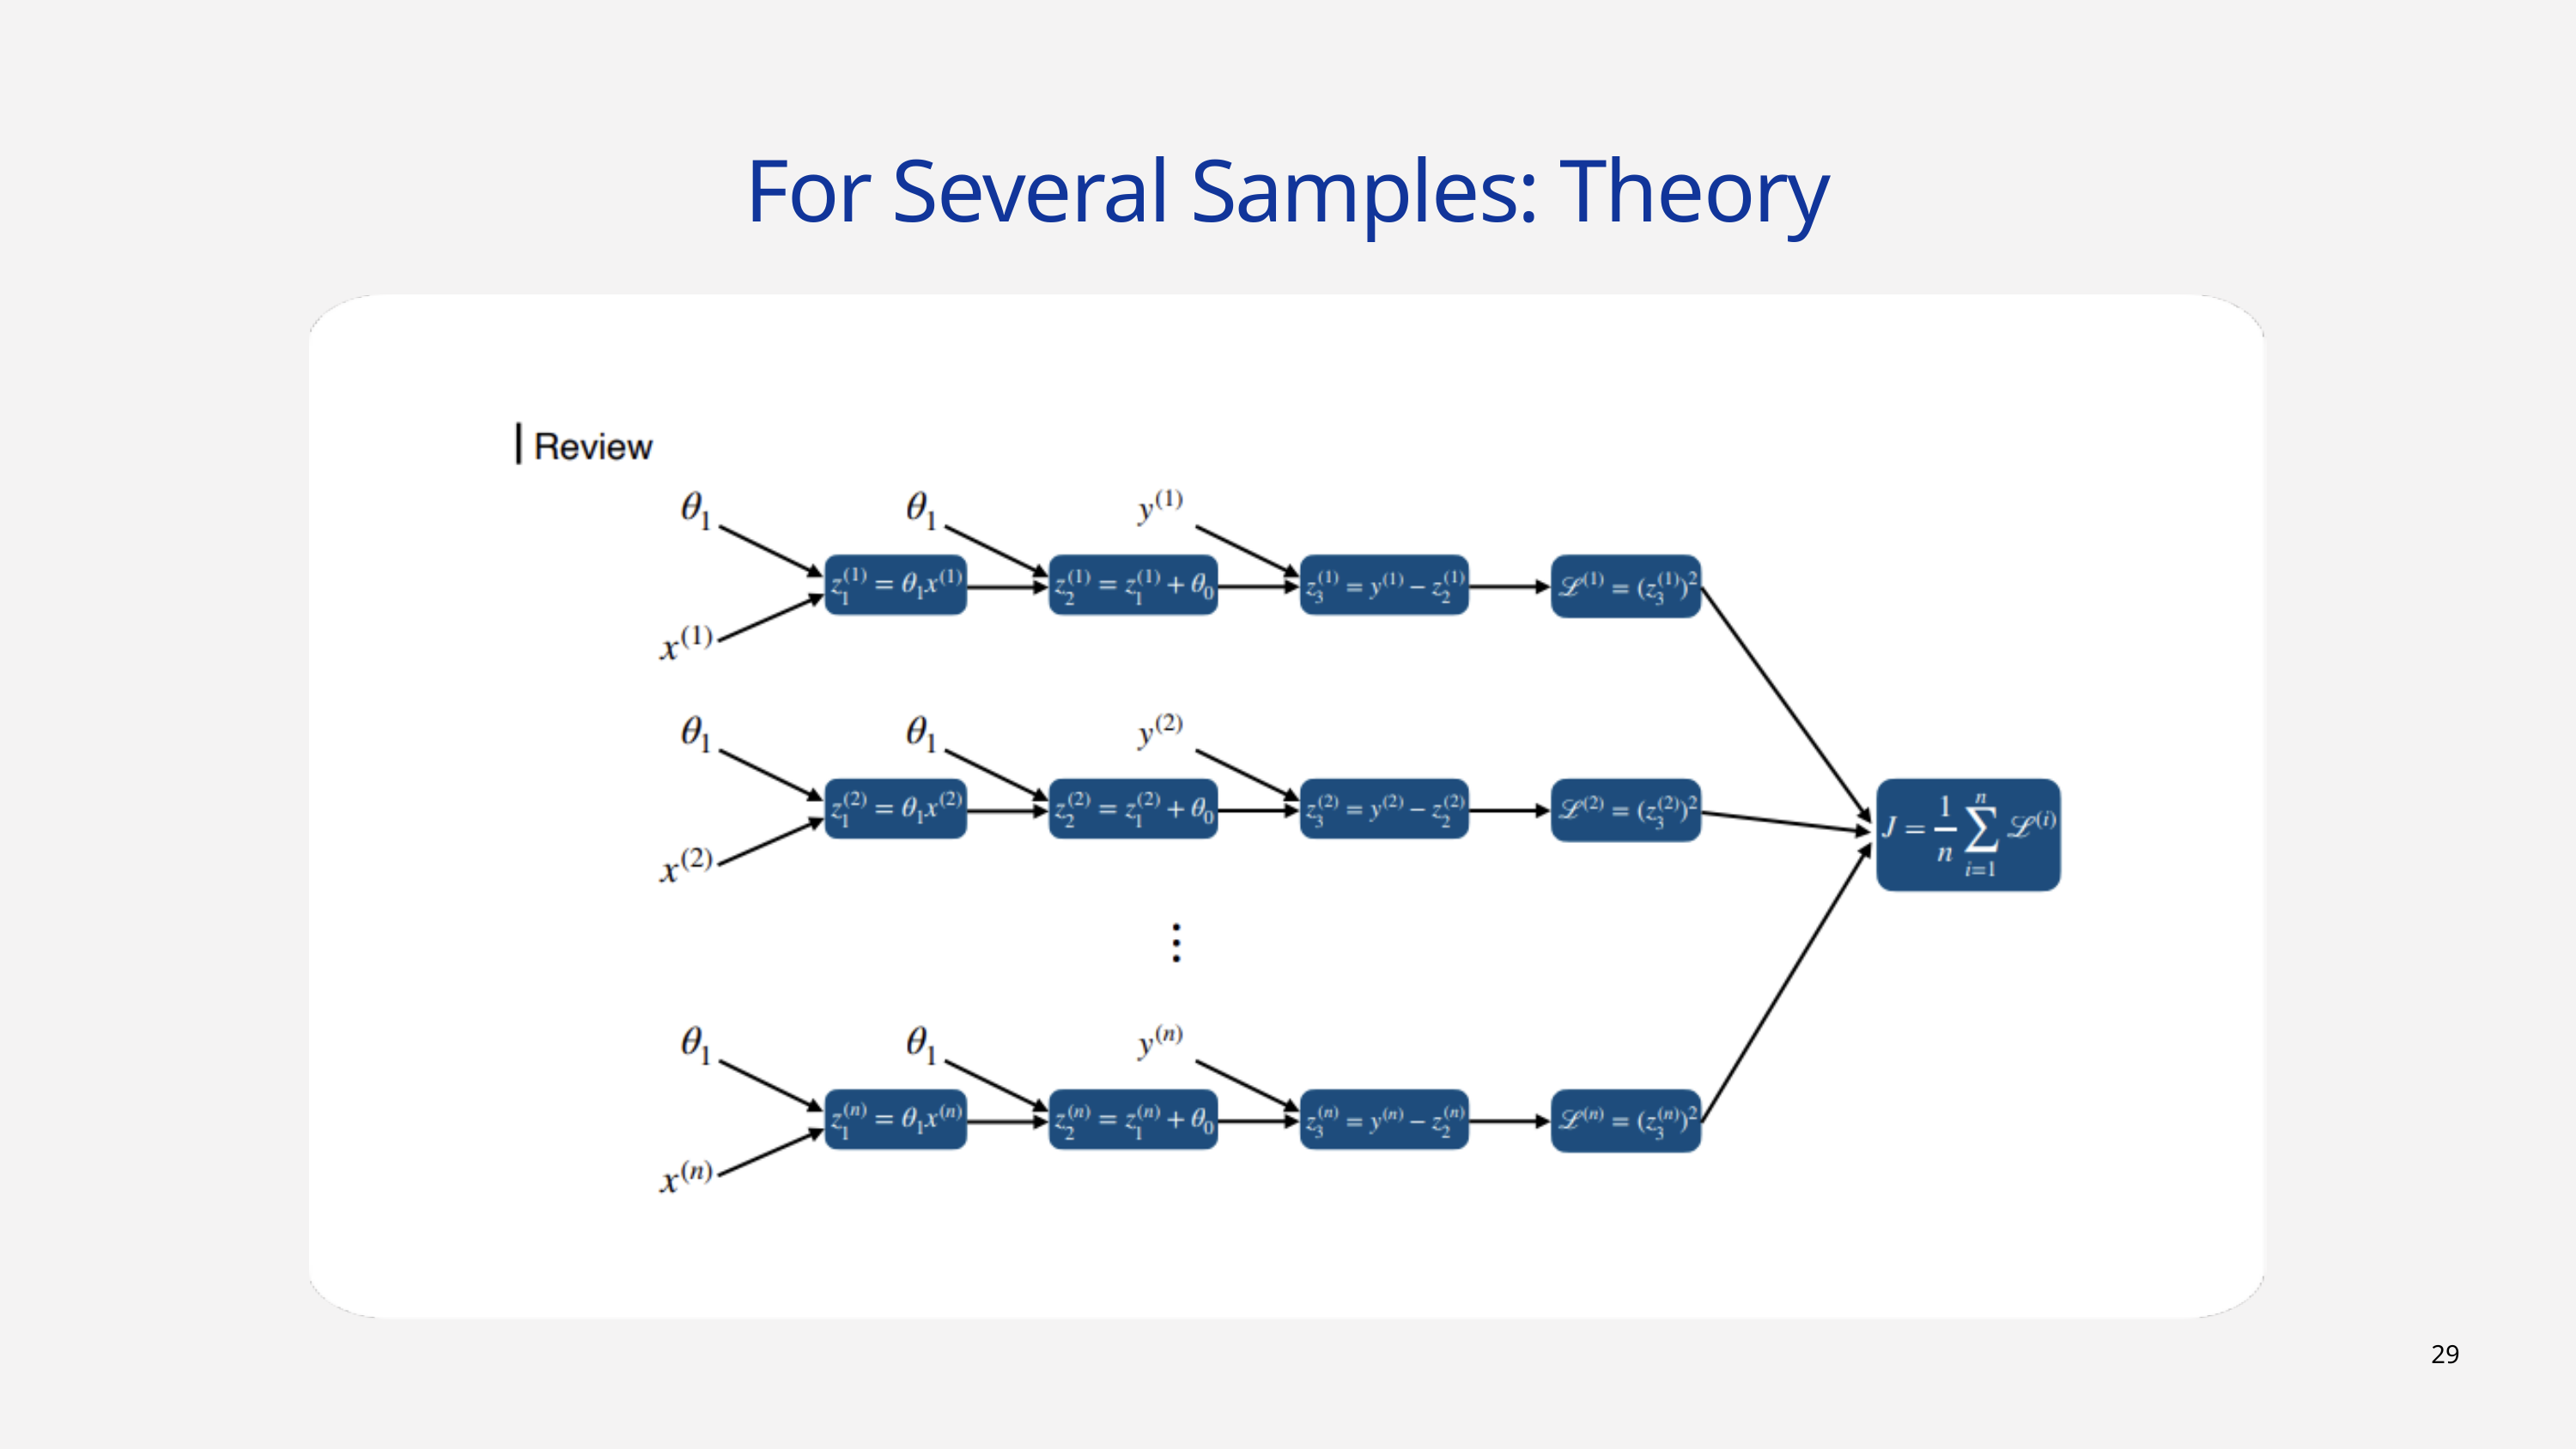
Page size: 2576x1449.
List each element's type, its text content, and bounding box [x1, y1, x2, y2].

text_box 29 [2385, 1331, 2473, 1375]
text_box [309, 294, 2267, 1319]
text_box For Several Samples: Theory [309, 130, 2267, 246]
picture [504, 413, 2161, 1201]
